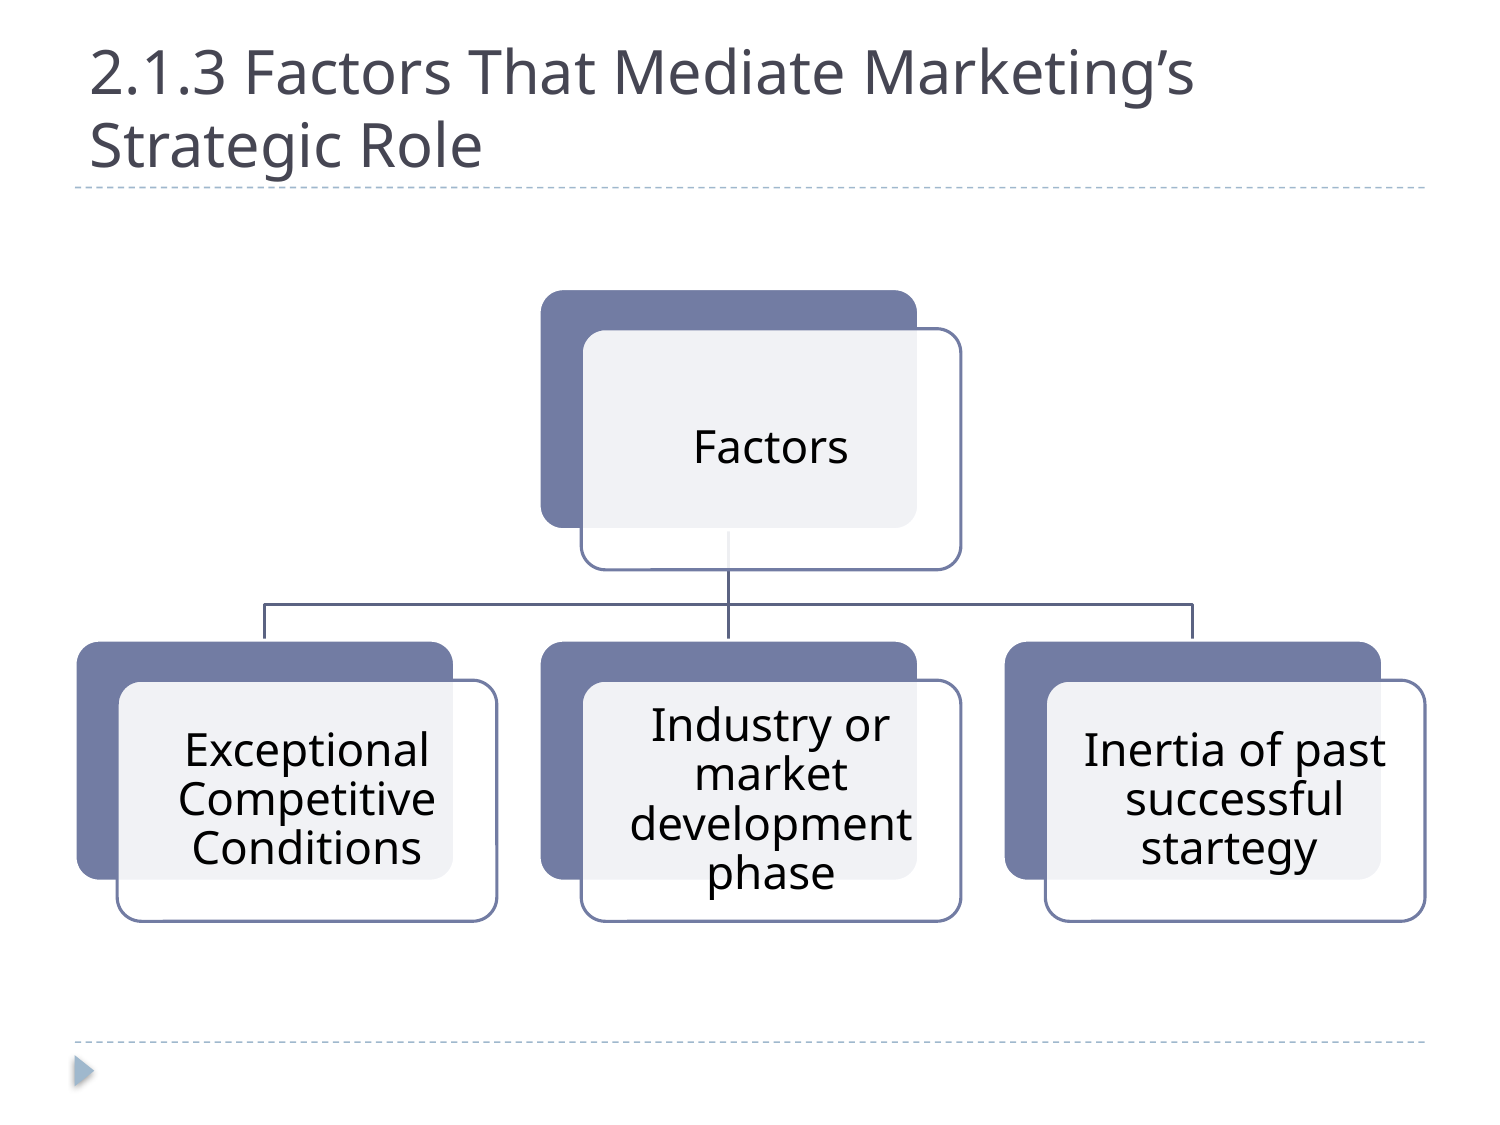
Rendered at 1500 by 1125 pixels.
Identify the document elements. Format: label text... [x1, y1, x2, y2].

title 2.1.3 Factors That Mediate Marketing’s Strategic Role [75, 24, 1425, 188]
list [74, 199, 1426, 1011]
